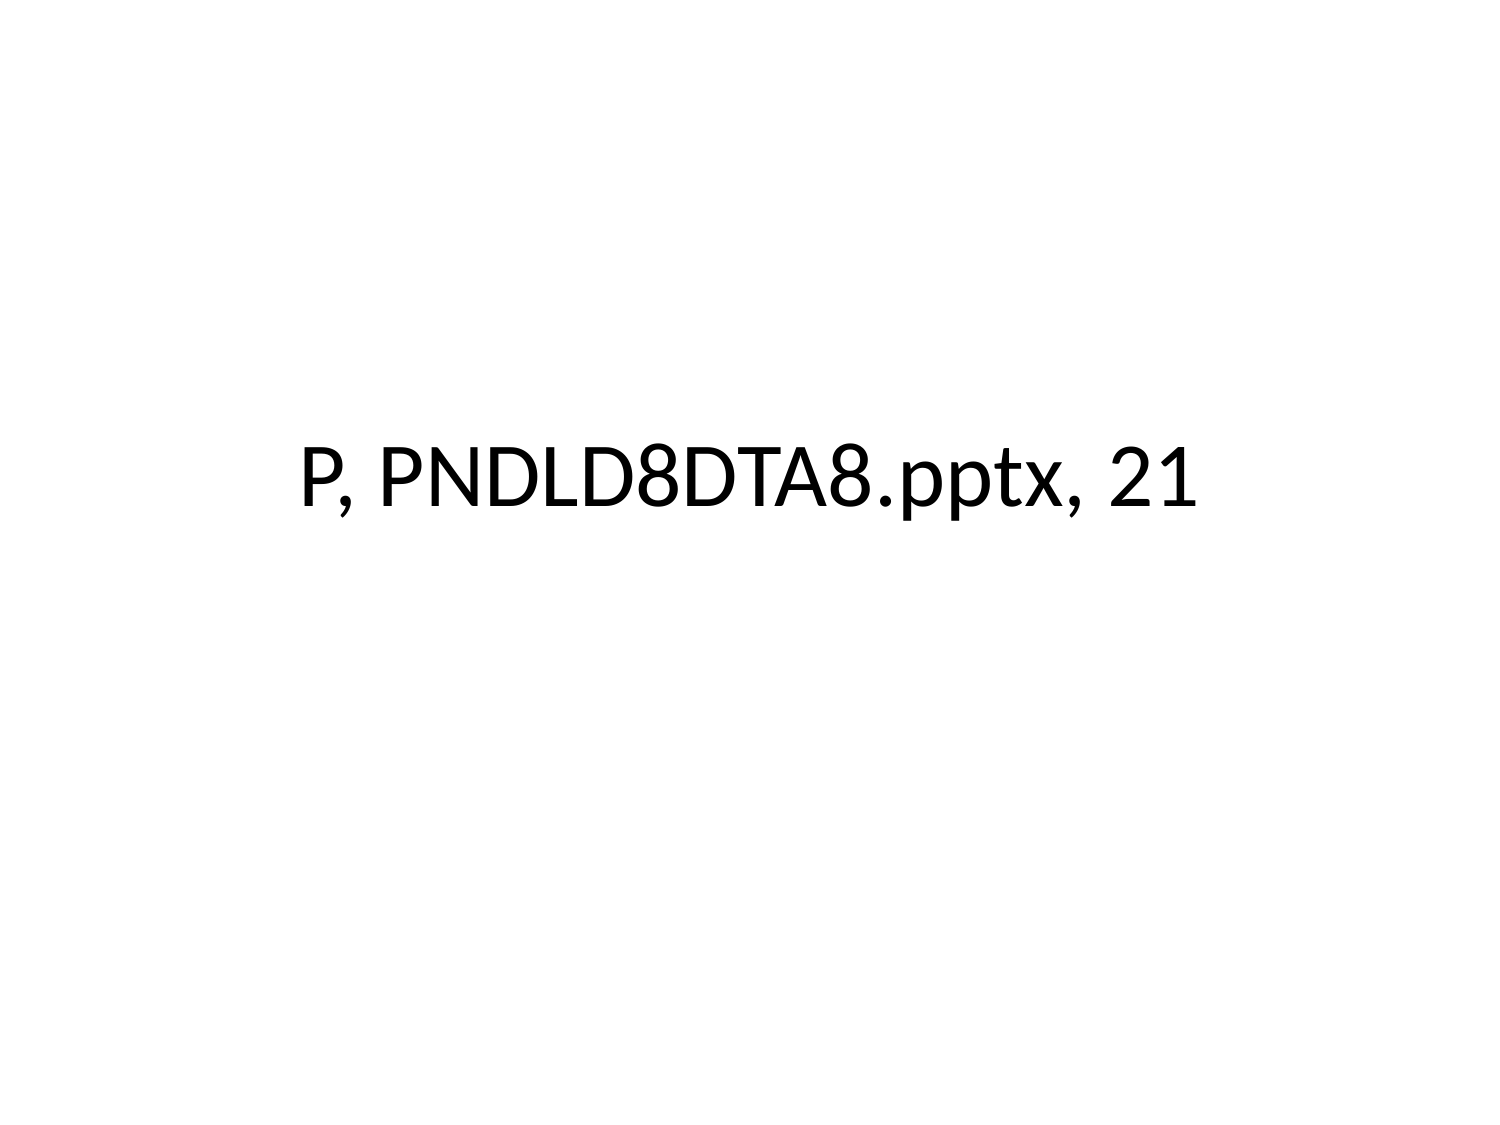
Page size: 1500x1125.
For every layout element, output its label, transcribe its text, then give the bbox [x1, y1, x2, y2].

title P, PNDLD8DTA8.pptx, 21 [112, 349, 1388, 591]
